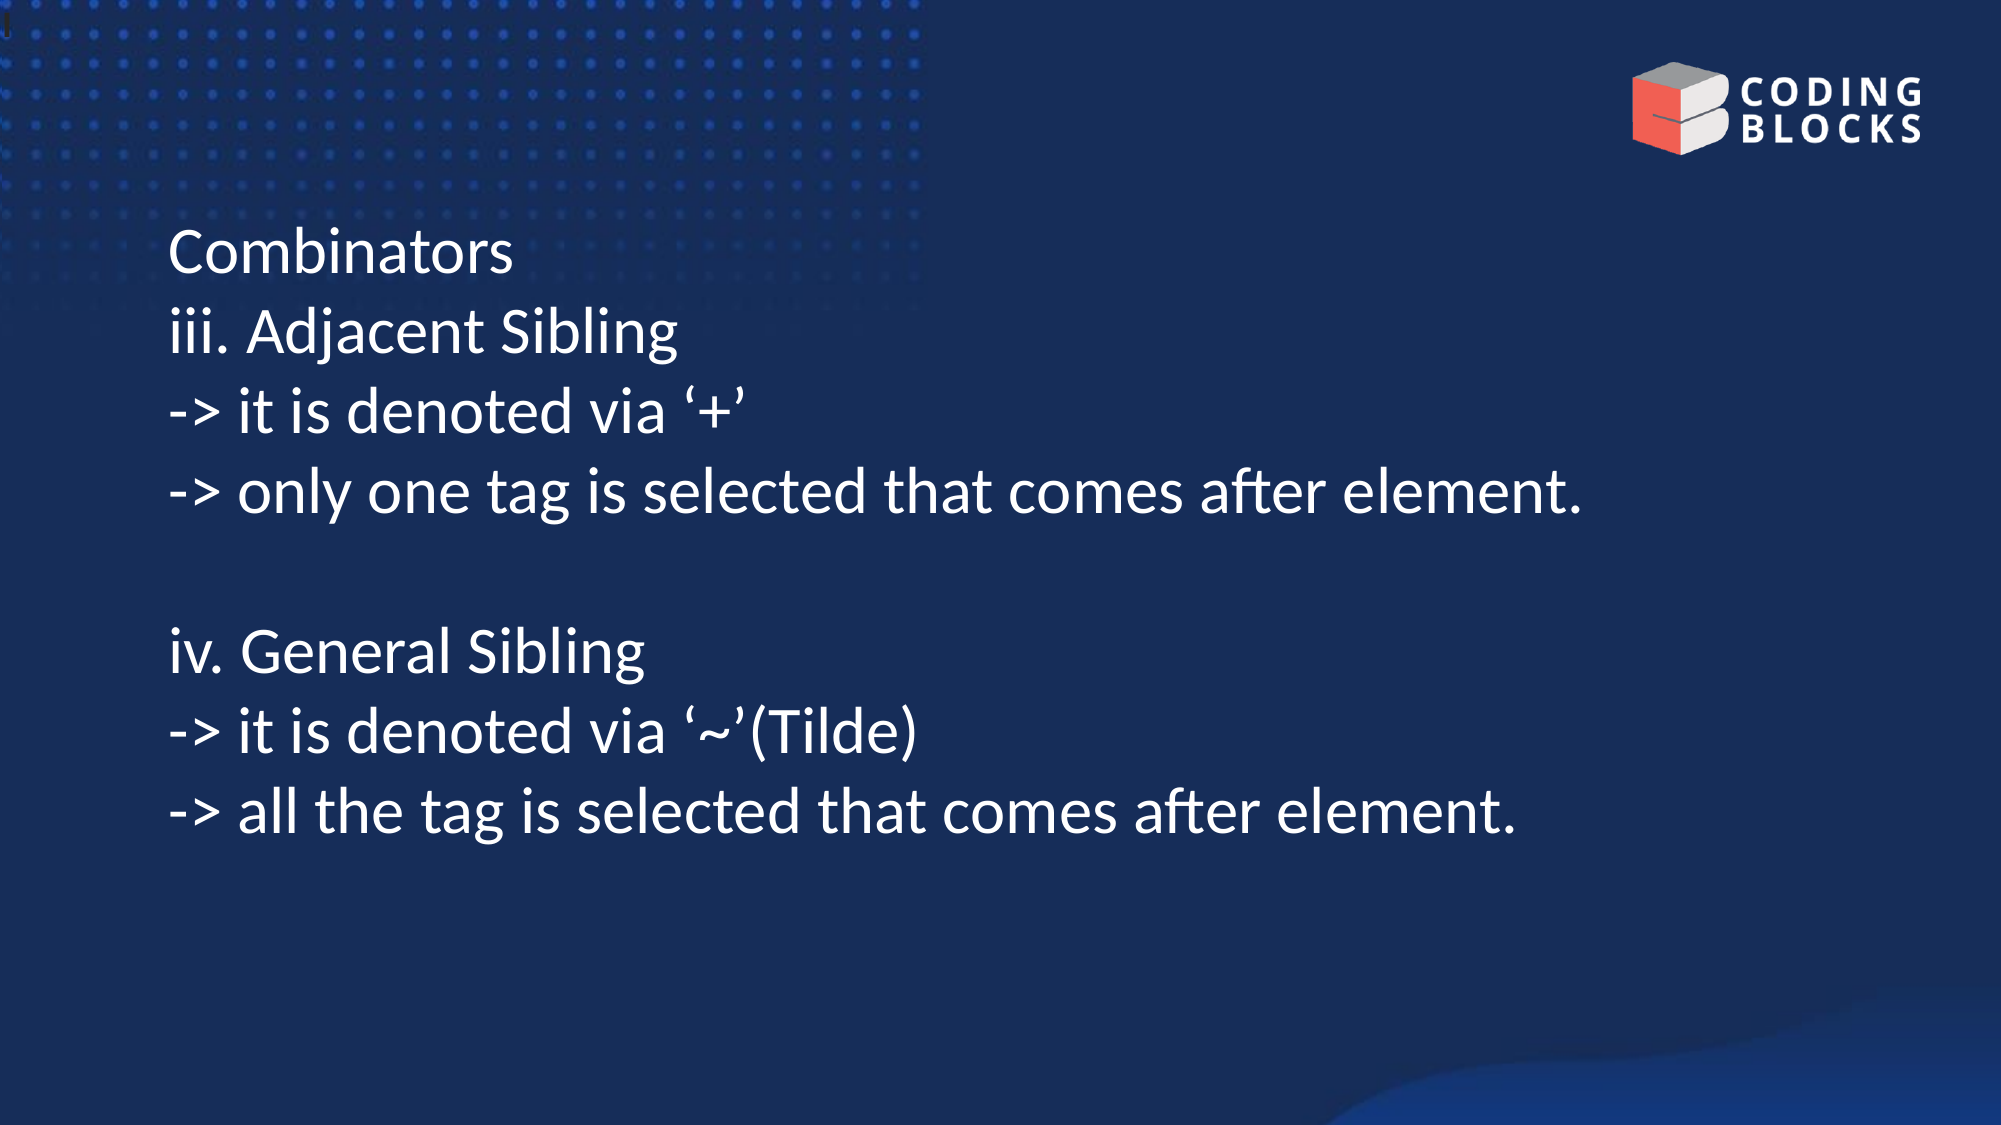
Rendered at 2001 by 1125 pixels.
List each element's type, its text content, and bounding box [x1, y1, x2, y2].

text_box [1610, 42, 1935, 178]
text_box I [2, 0, 2000, 1125]
text_box Combinators iii. Adjacent Sibling -> it is denoted via ‘+’ -> only one tag is selected that comes after element. iv. General Sibling -> it is denoted via ‘~’(Tilde) -> all the tag is selected that comes after element. [153, 199, 1738, 855]
